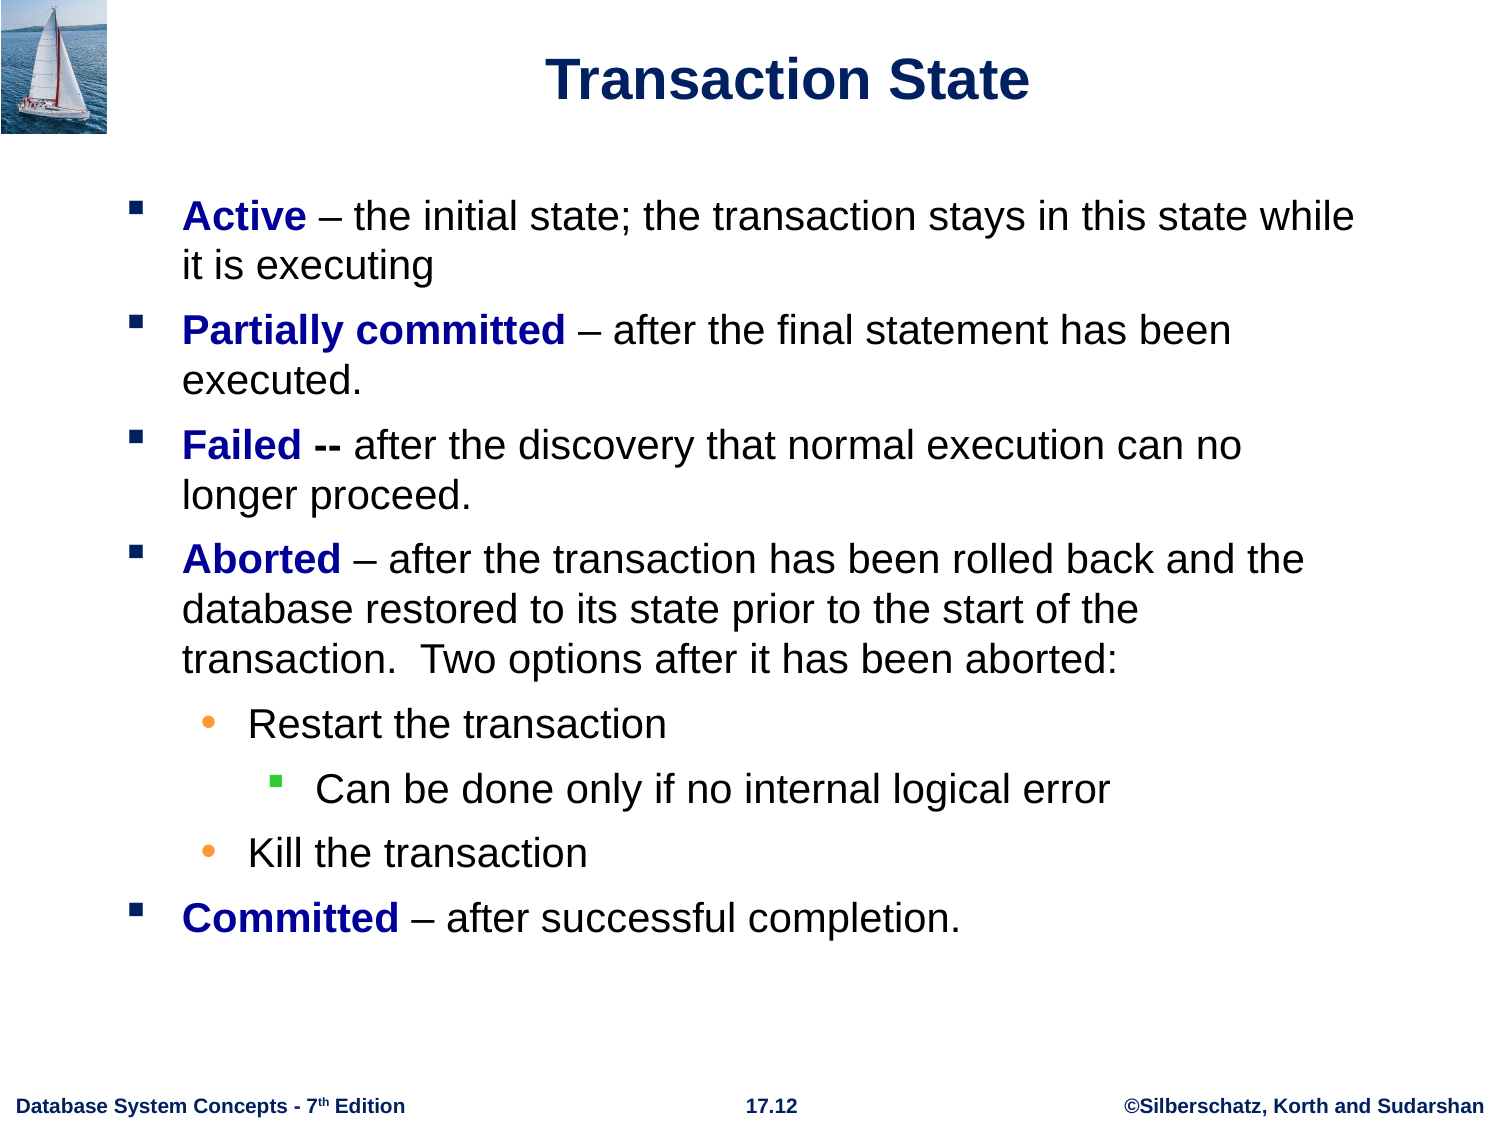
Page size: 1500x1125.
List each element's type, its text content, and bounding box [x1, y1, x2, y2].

title Transaction State [125, 18, 1452, 120]
picture [1, 0, 107, 134]
list Active – the initial state; the transaction stays in this state while it is executing Partially committed – after the final statement has been executed. Failed -- after the discovery that normal execution can no longer proceed. Aborted – after the transaction has been rolled back and the database restored to its state prior to the start of the transaction. Two options after it has been aborted: Restart the transaction Can be done only if no internal logical error Kill the transaction Committed – after successful completion. [110, 180, 1378, 1062]
